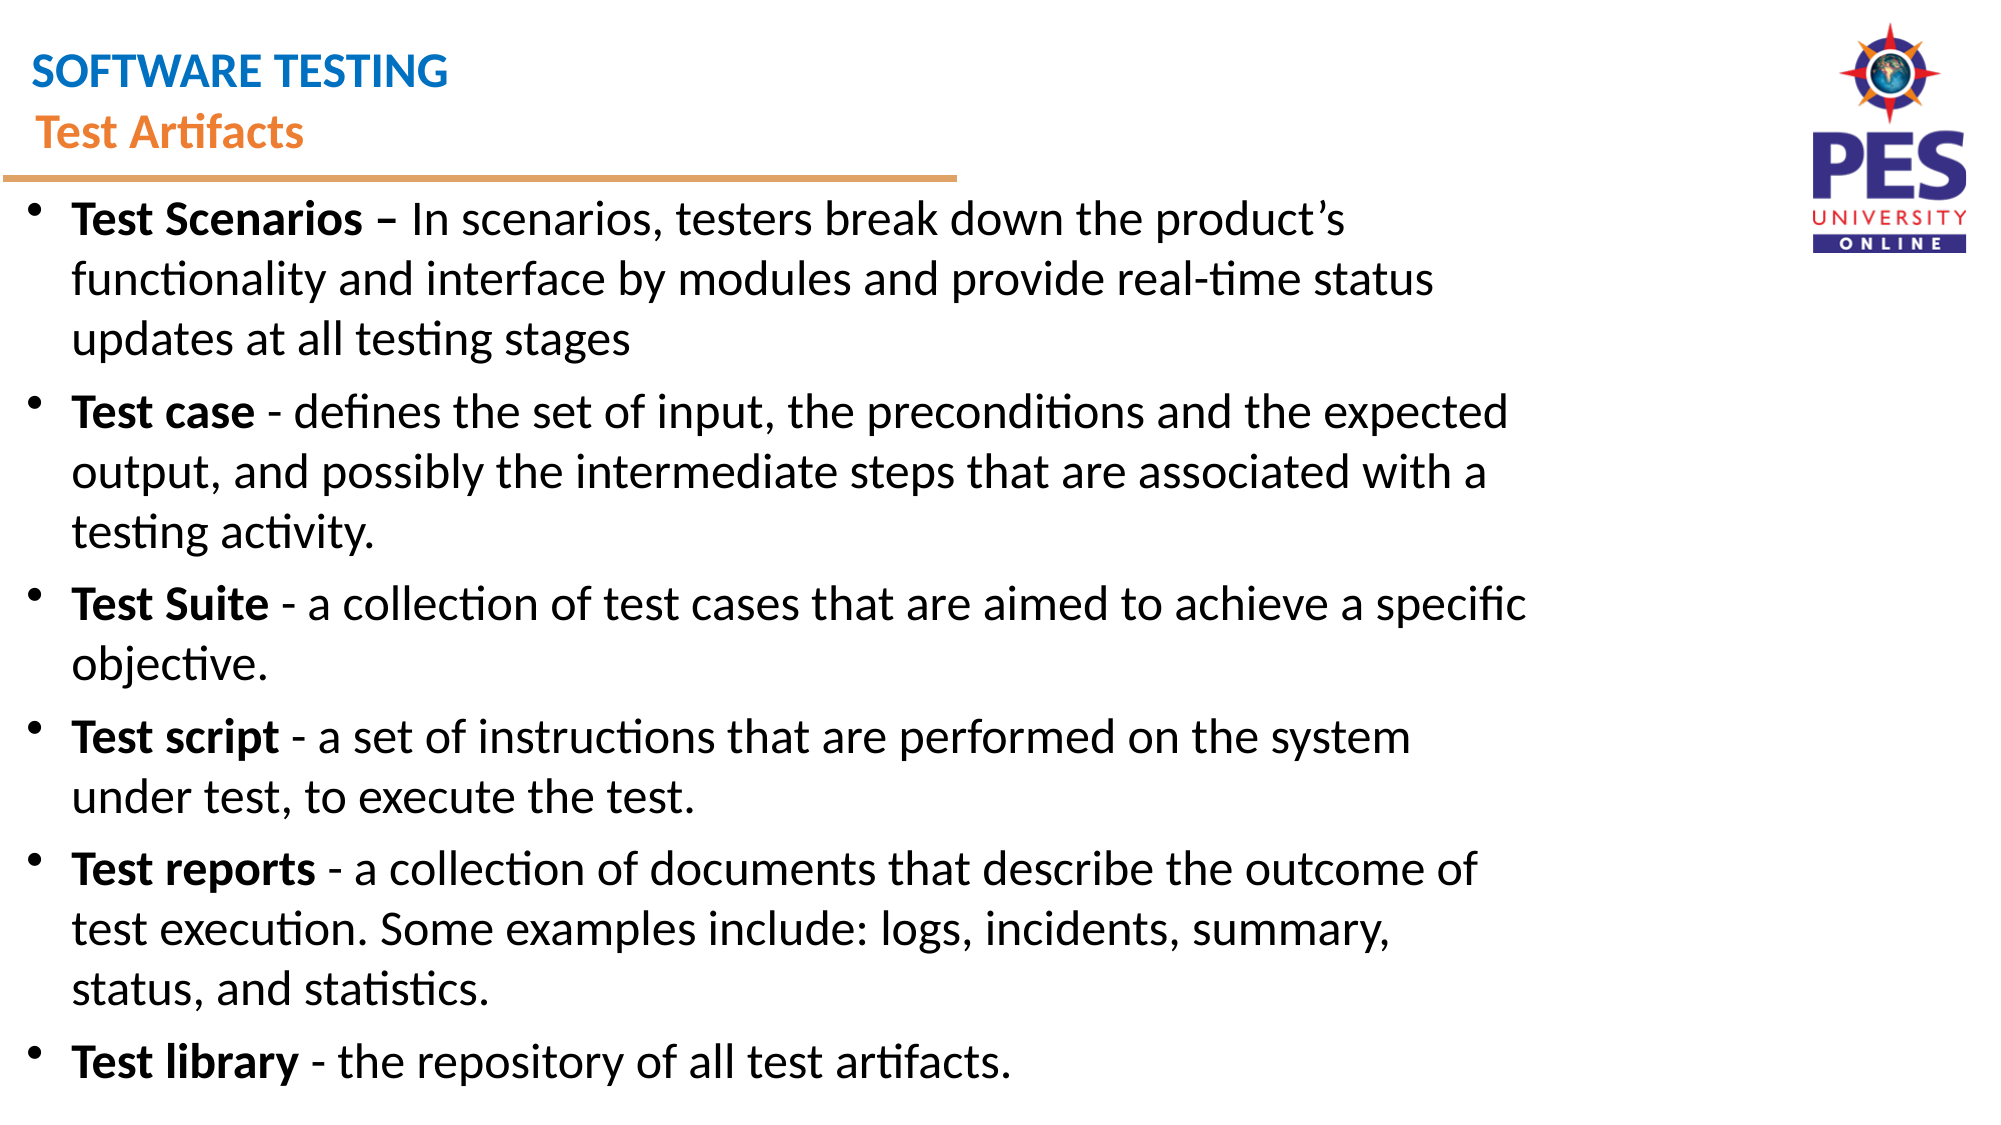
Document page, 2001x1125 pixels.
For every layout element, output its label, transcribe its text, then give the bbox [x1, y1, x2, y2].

picture [1813, 22, 1967, 253]
text_box Test Scenarios – In scenarios, testers break down the product’s functionality and interface by modules and provide real-time status updates at all testing stages Test case - defines the set of input, the preconditions and the expected output, and possibly the intermediate steps that are associated with a testing activity. Test Suite - a collection of test cases that are aimed to achieve a specific objective. Test script - a set of instructions that are performed on the system under test, to execute the test. Test reports - a collection of documents that describe the outcome of test execution. Some examples include: logs, incidents, summary, status, and statistics. Test library - the repository of all test artifacts. [11, 178, 1548, 1096]
title Test Artifacts [20, 86, 1746, 179]
